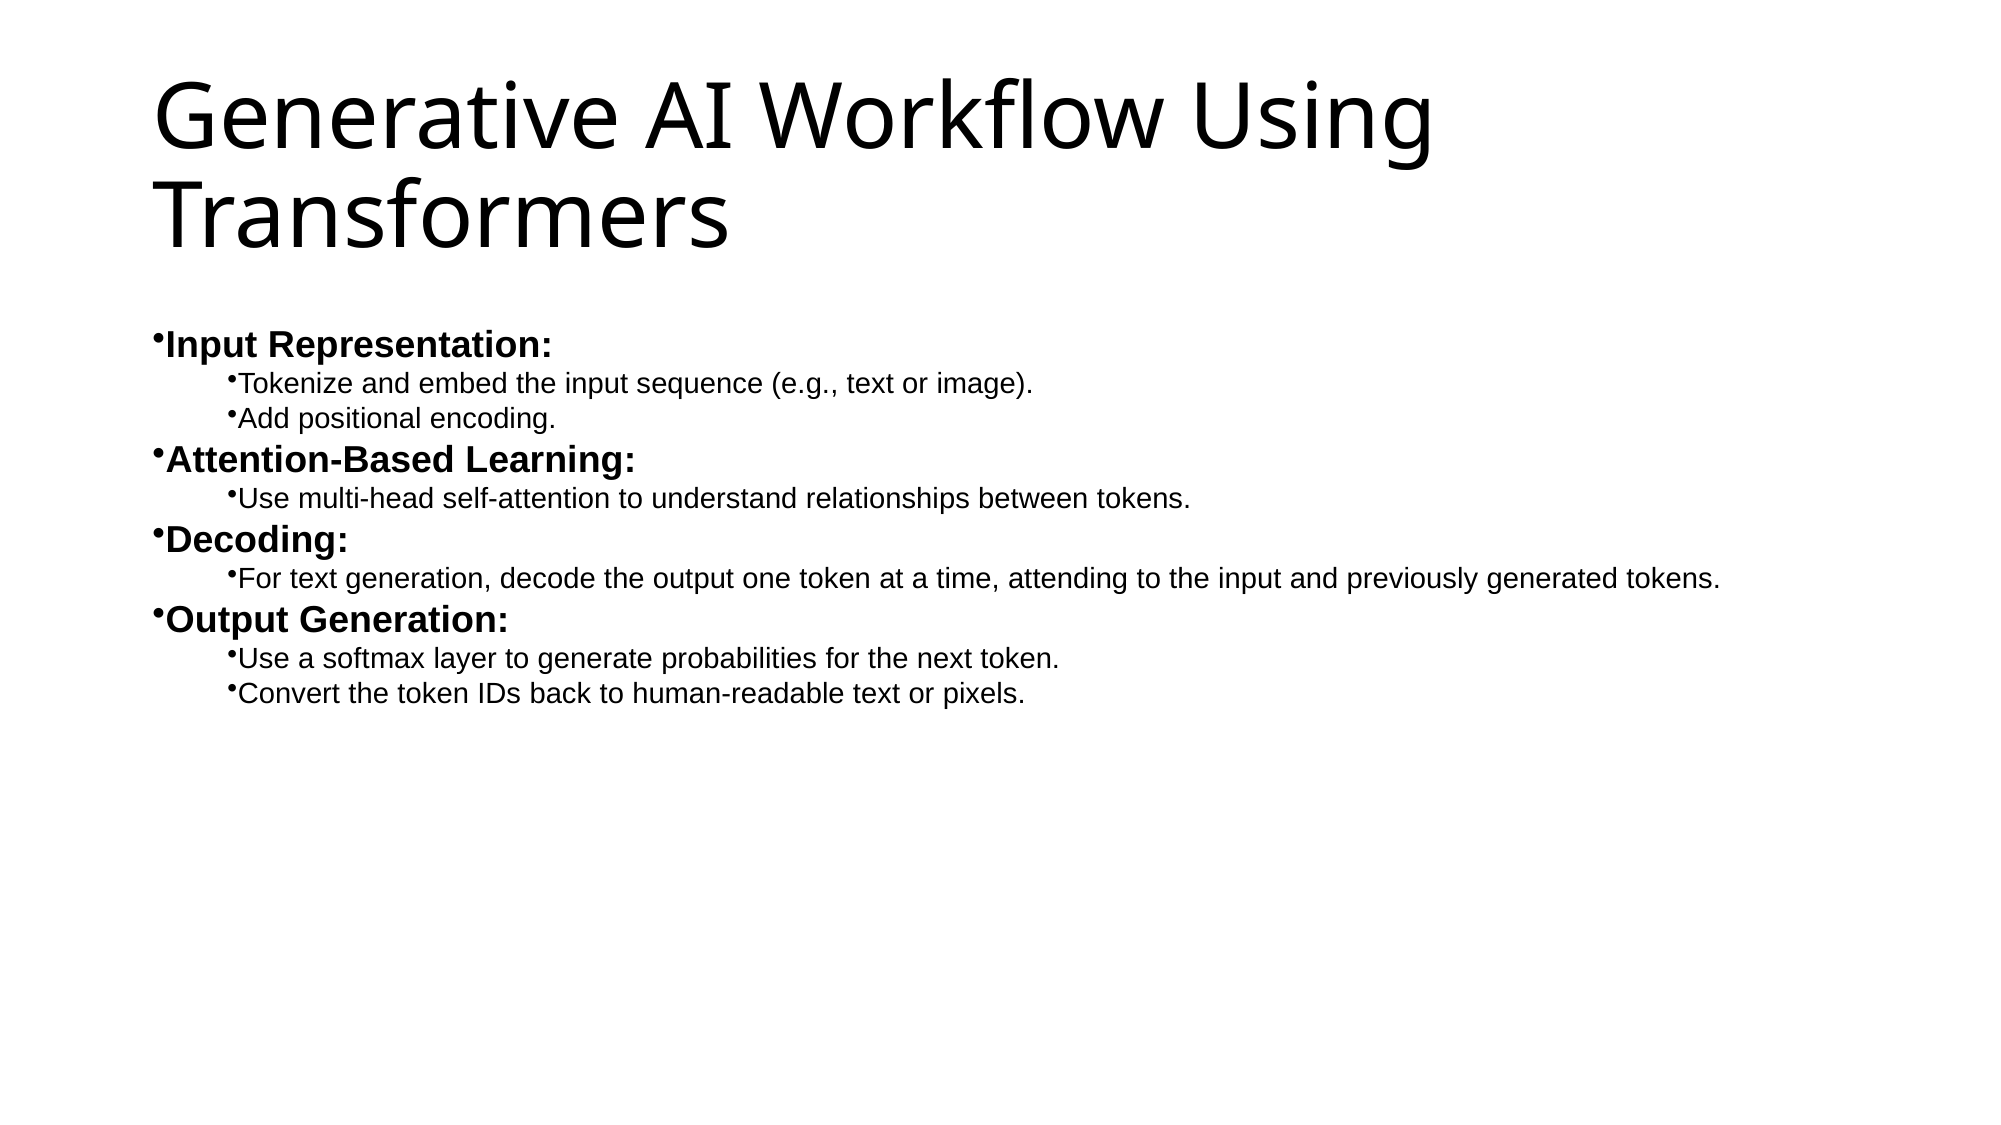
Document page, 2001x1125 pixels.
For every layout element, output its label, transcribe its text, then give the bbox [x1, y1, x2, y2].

list Input Representation: Tokenize and embed the input sequence (e.g., text or image). Add positional encoding. Attention-Based Learning: Use multi-head self-attention to understand relationships between tokens. Decoding: For text generation, decode the output one token at a time, attending to the input and previously generated tokens. Output Generation: Use a softmax layer to generate probabilities for the next token. Convert the token IDs back to human-readable text or pixels. [137, 210, 1740, 864]
title Generative AI Workflow Using Transformers [137, 59, 1863, 278]
